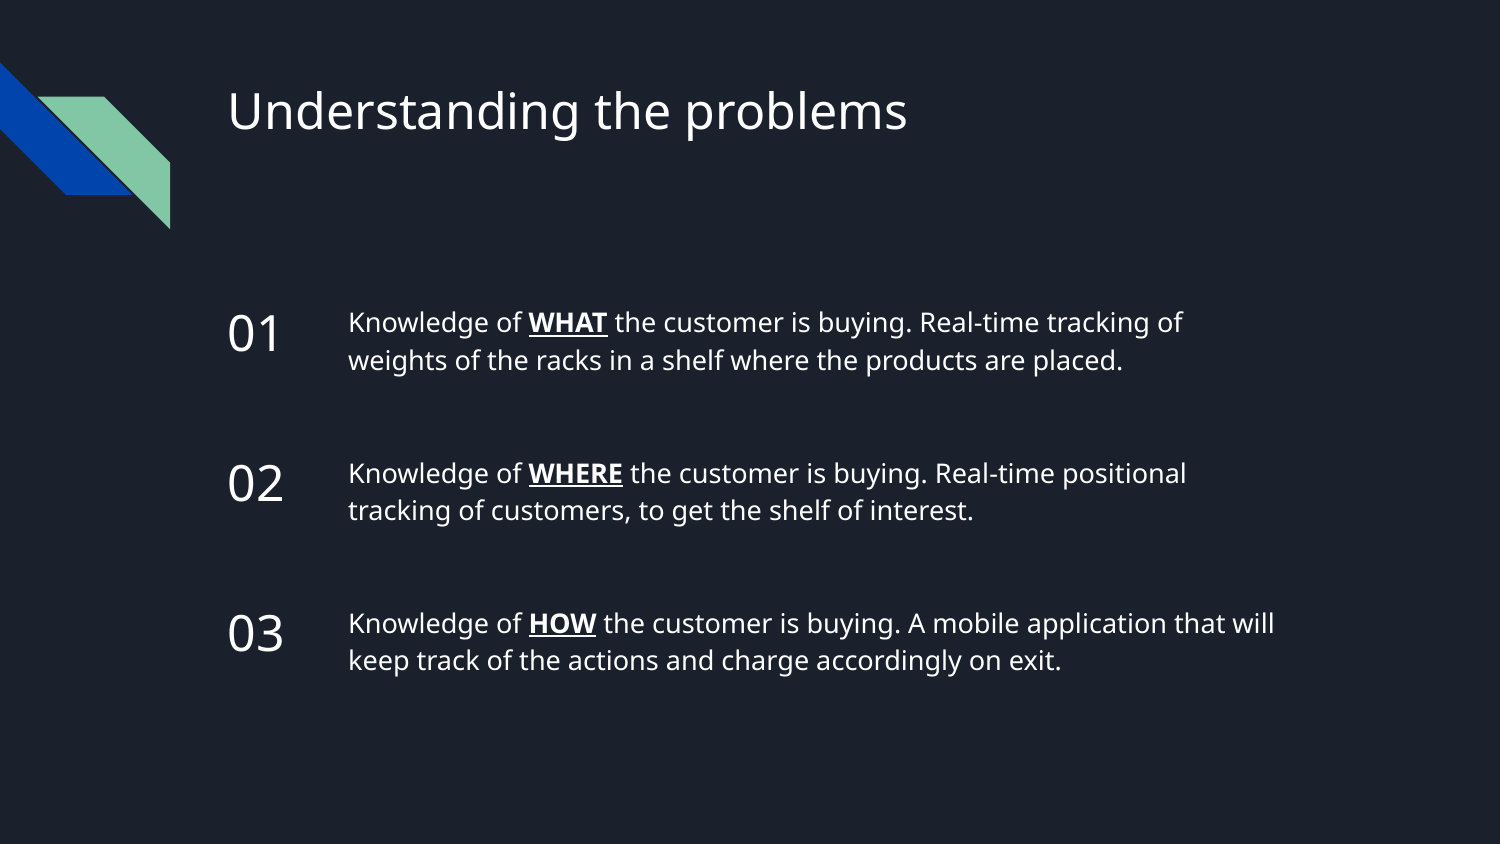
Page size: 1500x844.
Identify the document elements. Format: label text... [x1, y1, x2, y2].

title Understanding the problems [212, 64, 1368, 215]
list Knowledge of WHAT the customer is buying. Real-time tracking of weights of the racks in a shelf where the products are placed. [333, 286, 1298, 419]
text_box 02 [212, 436, 333, 569]
text_box 03 [212, 586, 333, 719]
text_box 01 [212, 286, 333, 419]
list Knowledge of WHERE the customer is buying. Real-time positional tracking of customers, to get the shelf of interest. [333, 436, 1298, 569]
list Knowledge of HOW the customer is buying. A mobile application that will keep track of the actions and charge accordingly on exit. [333, 586, 1298, 719]
